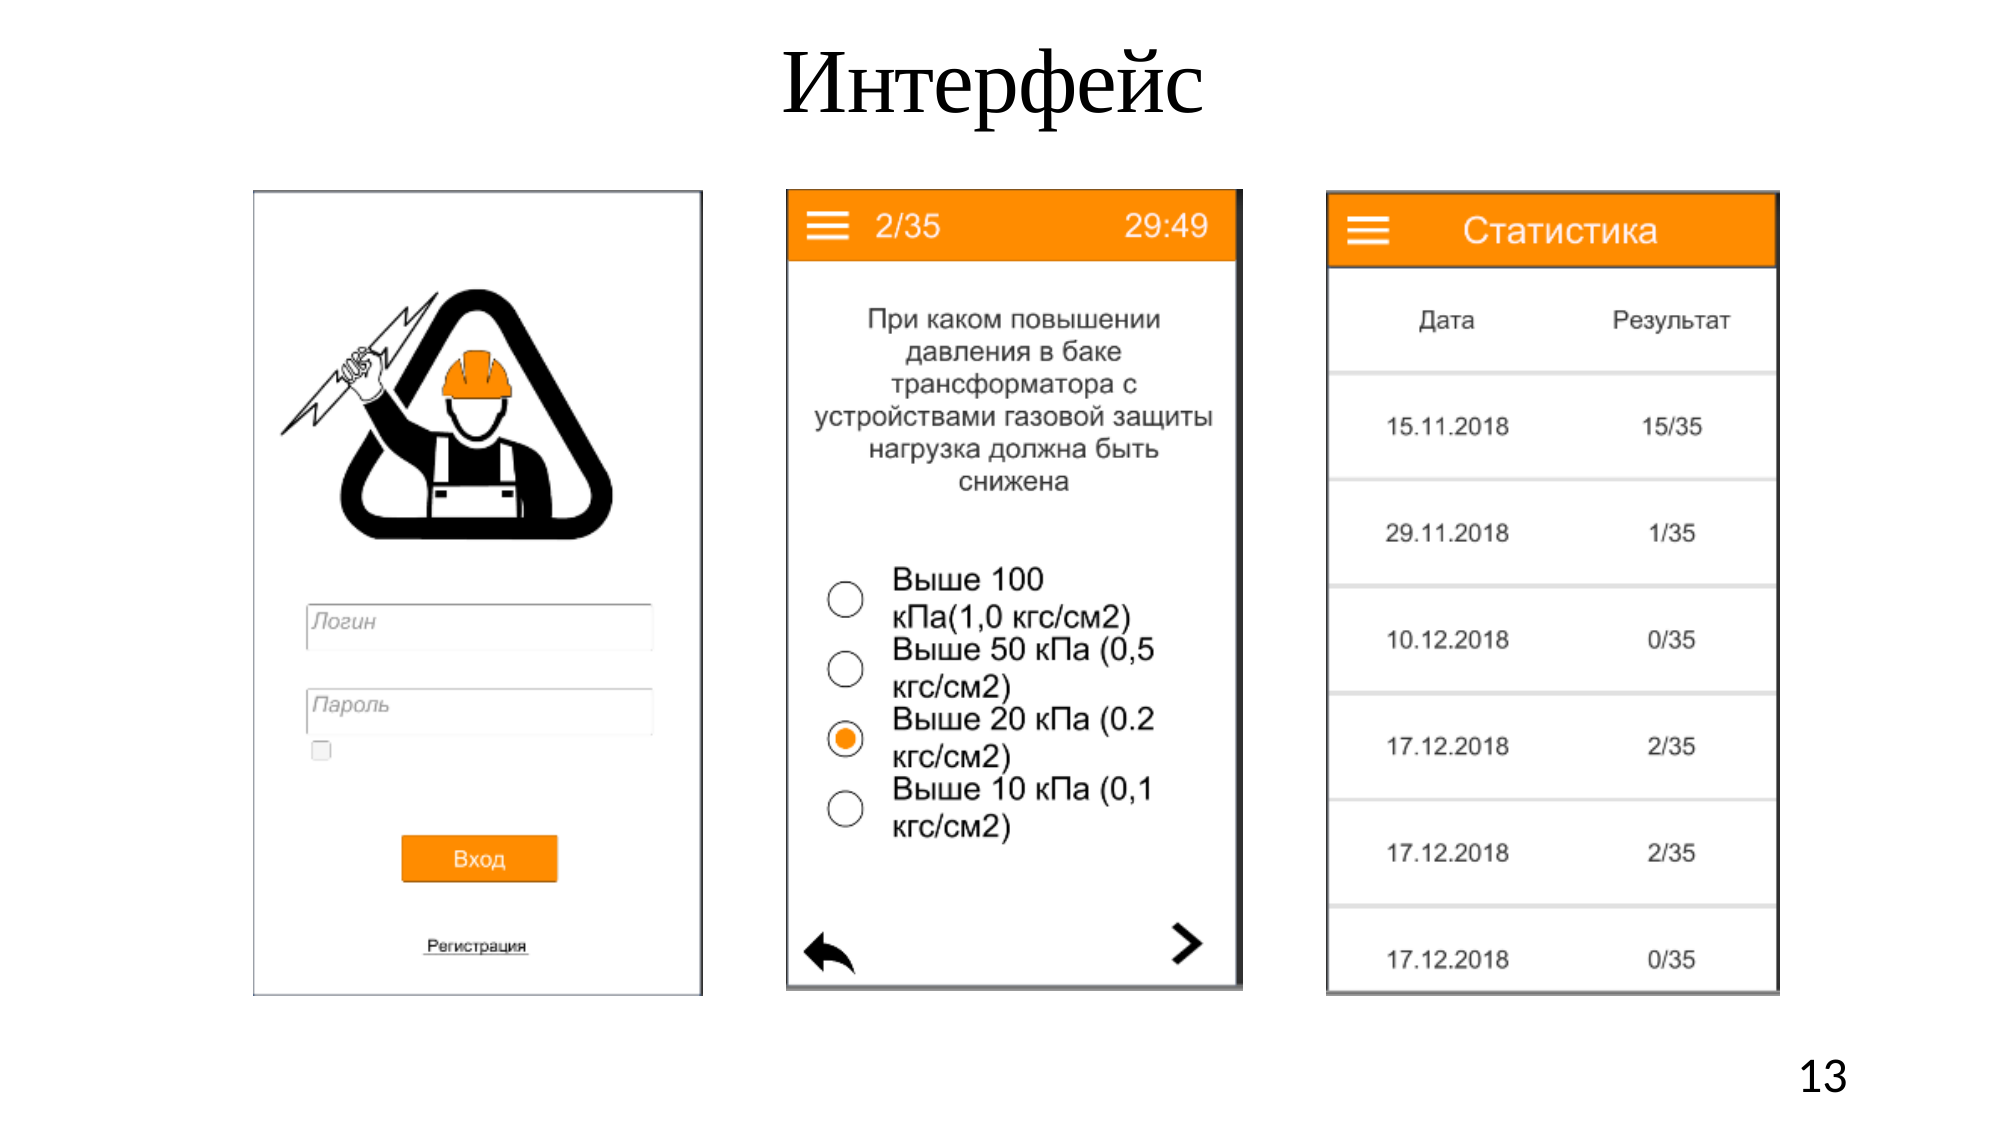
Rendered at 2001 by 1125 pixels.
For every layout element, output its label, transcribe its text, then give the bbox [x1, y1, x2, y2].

slide_number 13 [1412, 1042, 1863, 1103]
picture [1326, 190, 1780, 996]
picture [253, 190, 703, 996]
picture [786, 189, 1243, 991]
text_box Интерфейс [203, 27, 1784, 139]
